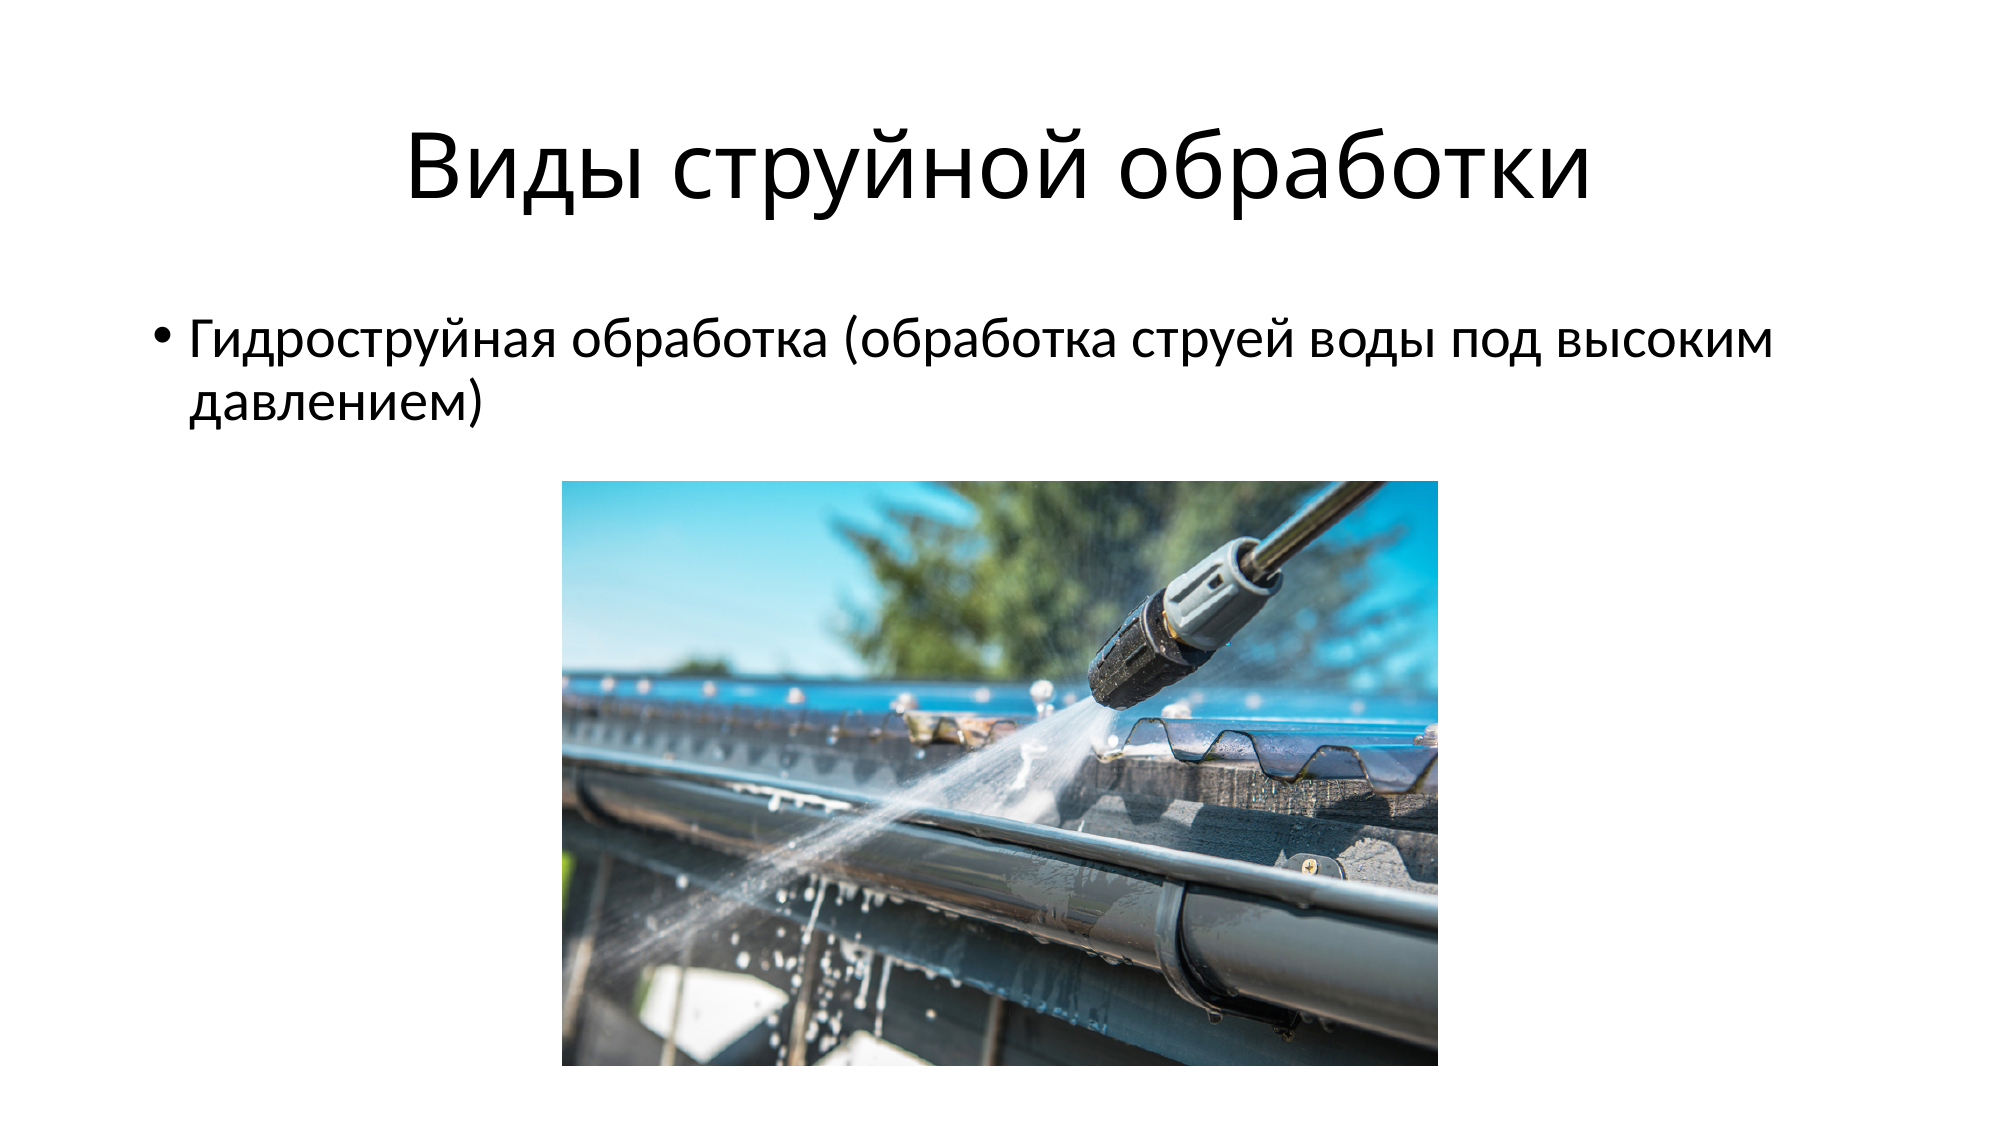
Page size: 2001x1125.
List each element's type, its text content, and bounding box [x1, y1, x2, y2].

list Гидроструйная обработка (обработка струей воды под высоким давлением) [137, 299, 1863, 1014]
title Виды струйной обработки [137, 59, 1863, 278]
picture [562, 481, 1438, 1066]
